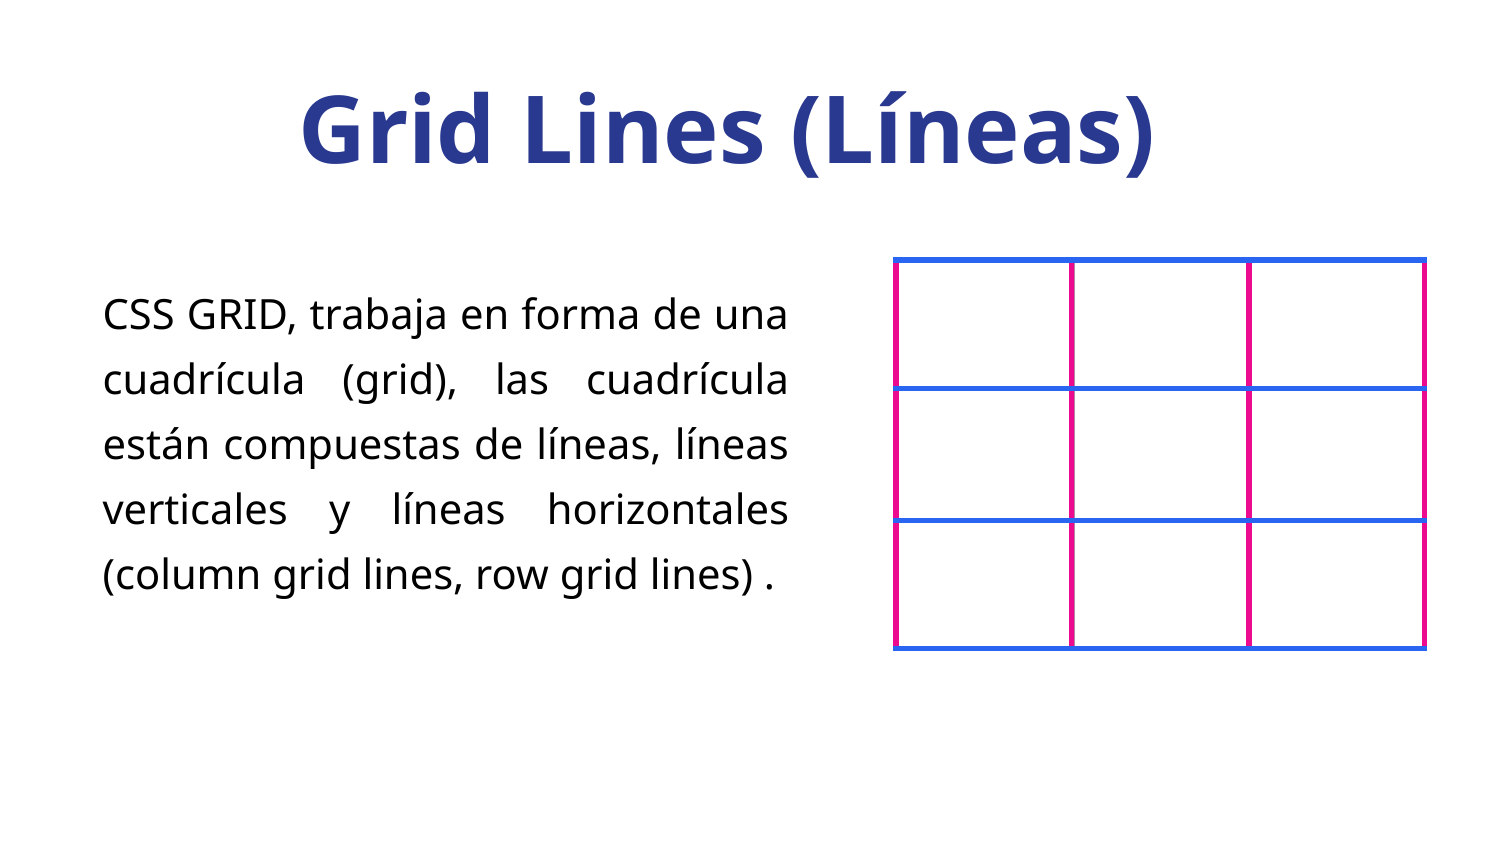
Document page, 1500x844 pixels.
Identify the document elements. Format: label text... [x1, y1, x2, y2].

picture [893, 257, 1427, 651]
text_box CSS GRID, trabaja en forma de una cuadrícula (grid), las cuadrícula están compuestas de líneas, líneas verticales y líneas horizontales (column grid lines, row grid lines) . [87, 257, 805, 749]
title Grid Lines (Líneas) [41, 55, 1413, 213]
